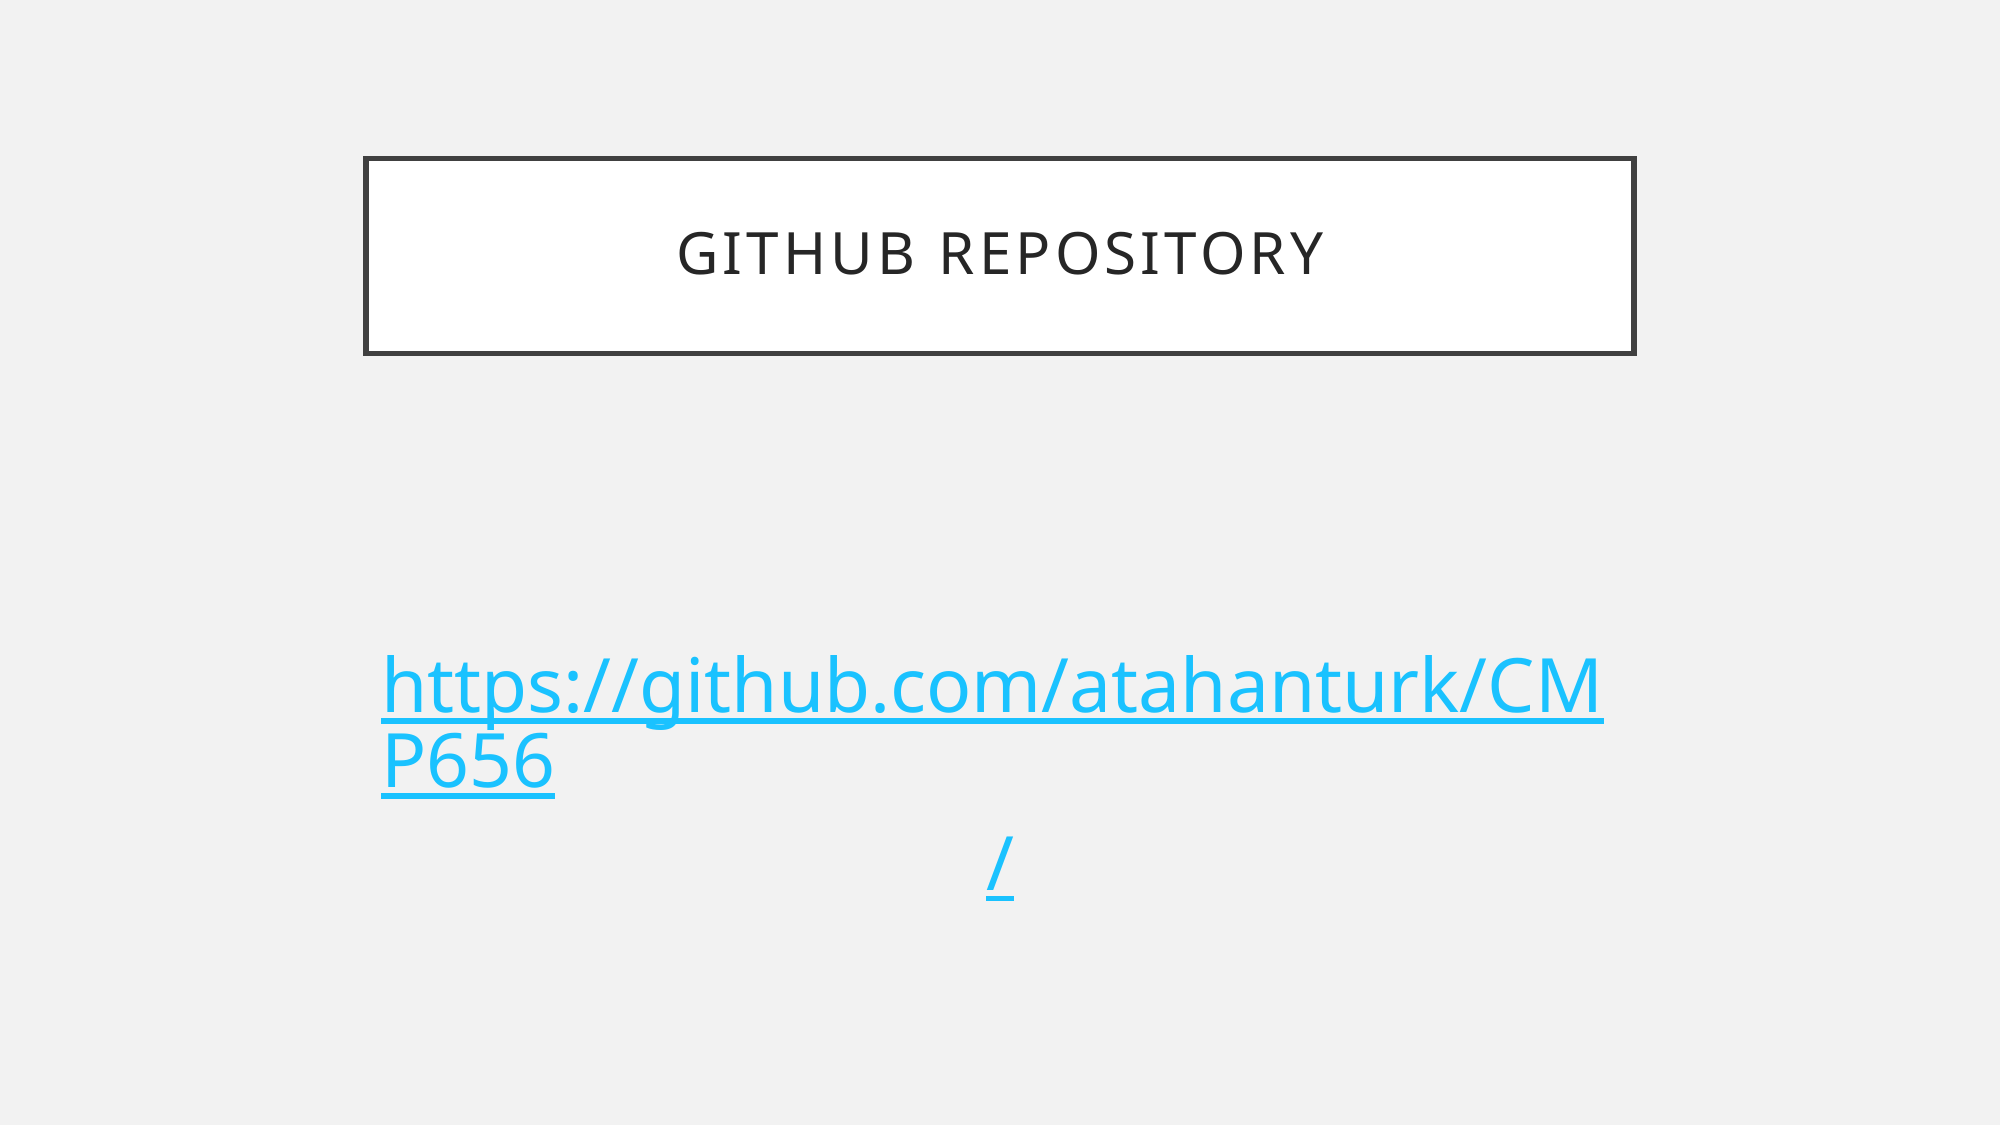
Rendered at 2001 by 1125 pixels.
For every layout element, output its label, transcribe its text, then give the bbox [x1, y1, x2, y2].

title GitHub reposıtory [363, 156, 1637, 356]
list https://github.com/atahanturk/CMP656/ [366, 432, 1634, 942]
